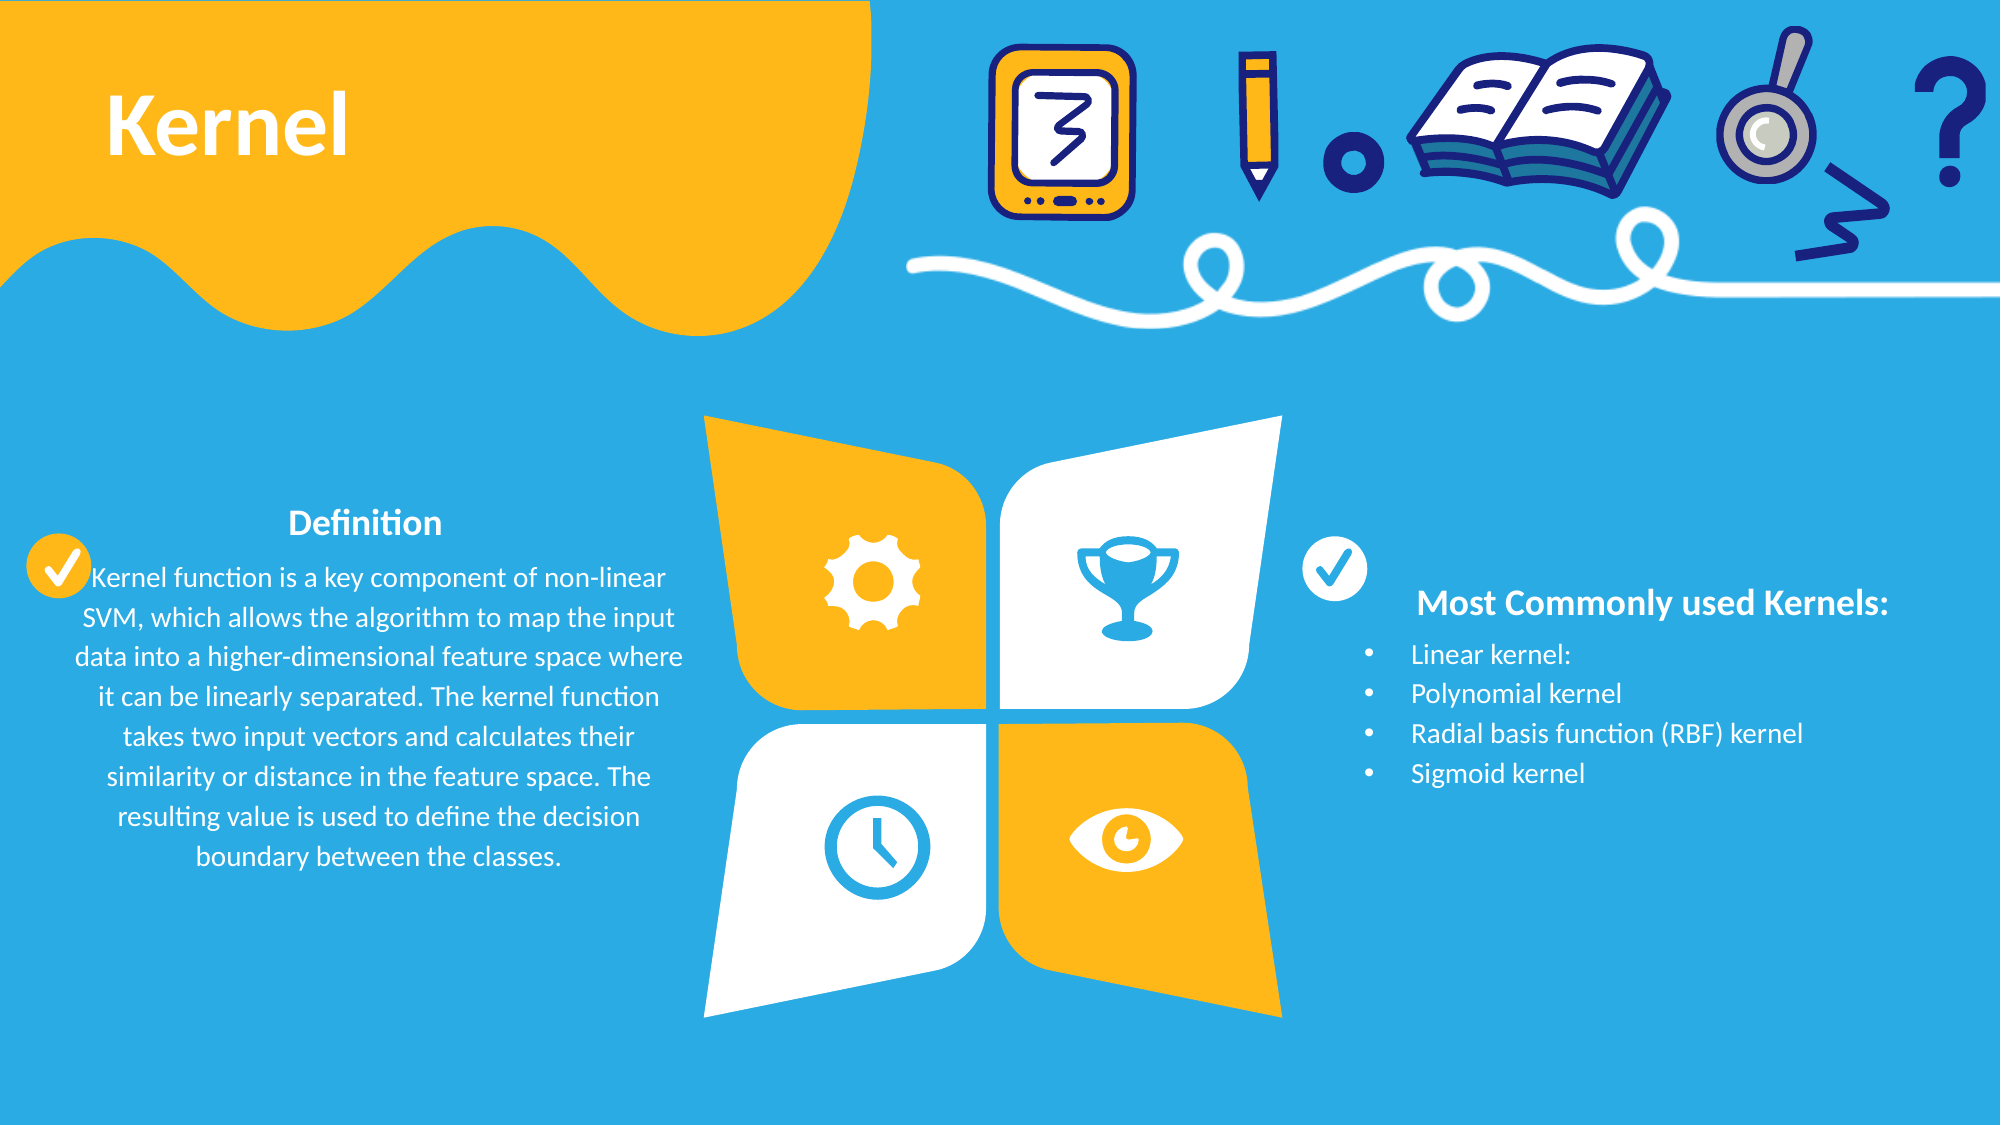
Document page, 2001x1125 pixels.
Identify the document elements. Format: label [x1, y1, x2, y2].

text_box [824, 534, 921, 631]
picture [905, 25, 2000, 330]
text_box [824, 795, 931, 900]
text_box [1069, 808, 1184, 872]
text_box [44, 565, 57, 587]
text_box [1301, 535, 1369, 603]
text_box [25, 532, 57, 600]
picture [0, 0, 872, 336]
text_box [1077, 536, 1180, 642]
text_box [703, 415, 987, 711]
text_box [57, 490, 702, 884]
text_box [999, 415, 1283, 709]
text_box [1349, 570, 1989, 799]
text_box [998, 722, 1283, 1018]
text_box [1315, 548, 1353, 587]
text_box [703, 724, 987, 1018]
